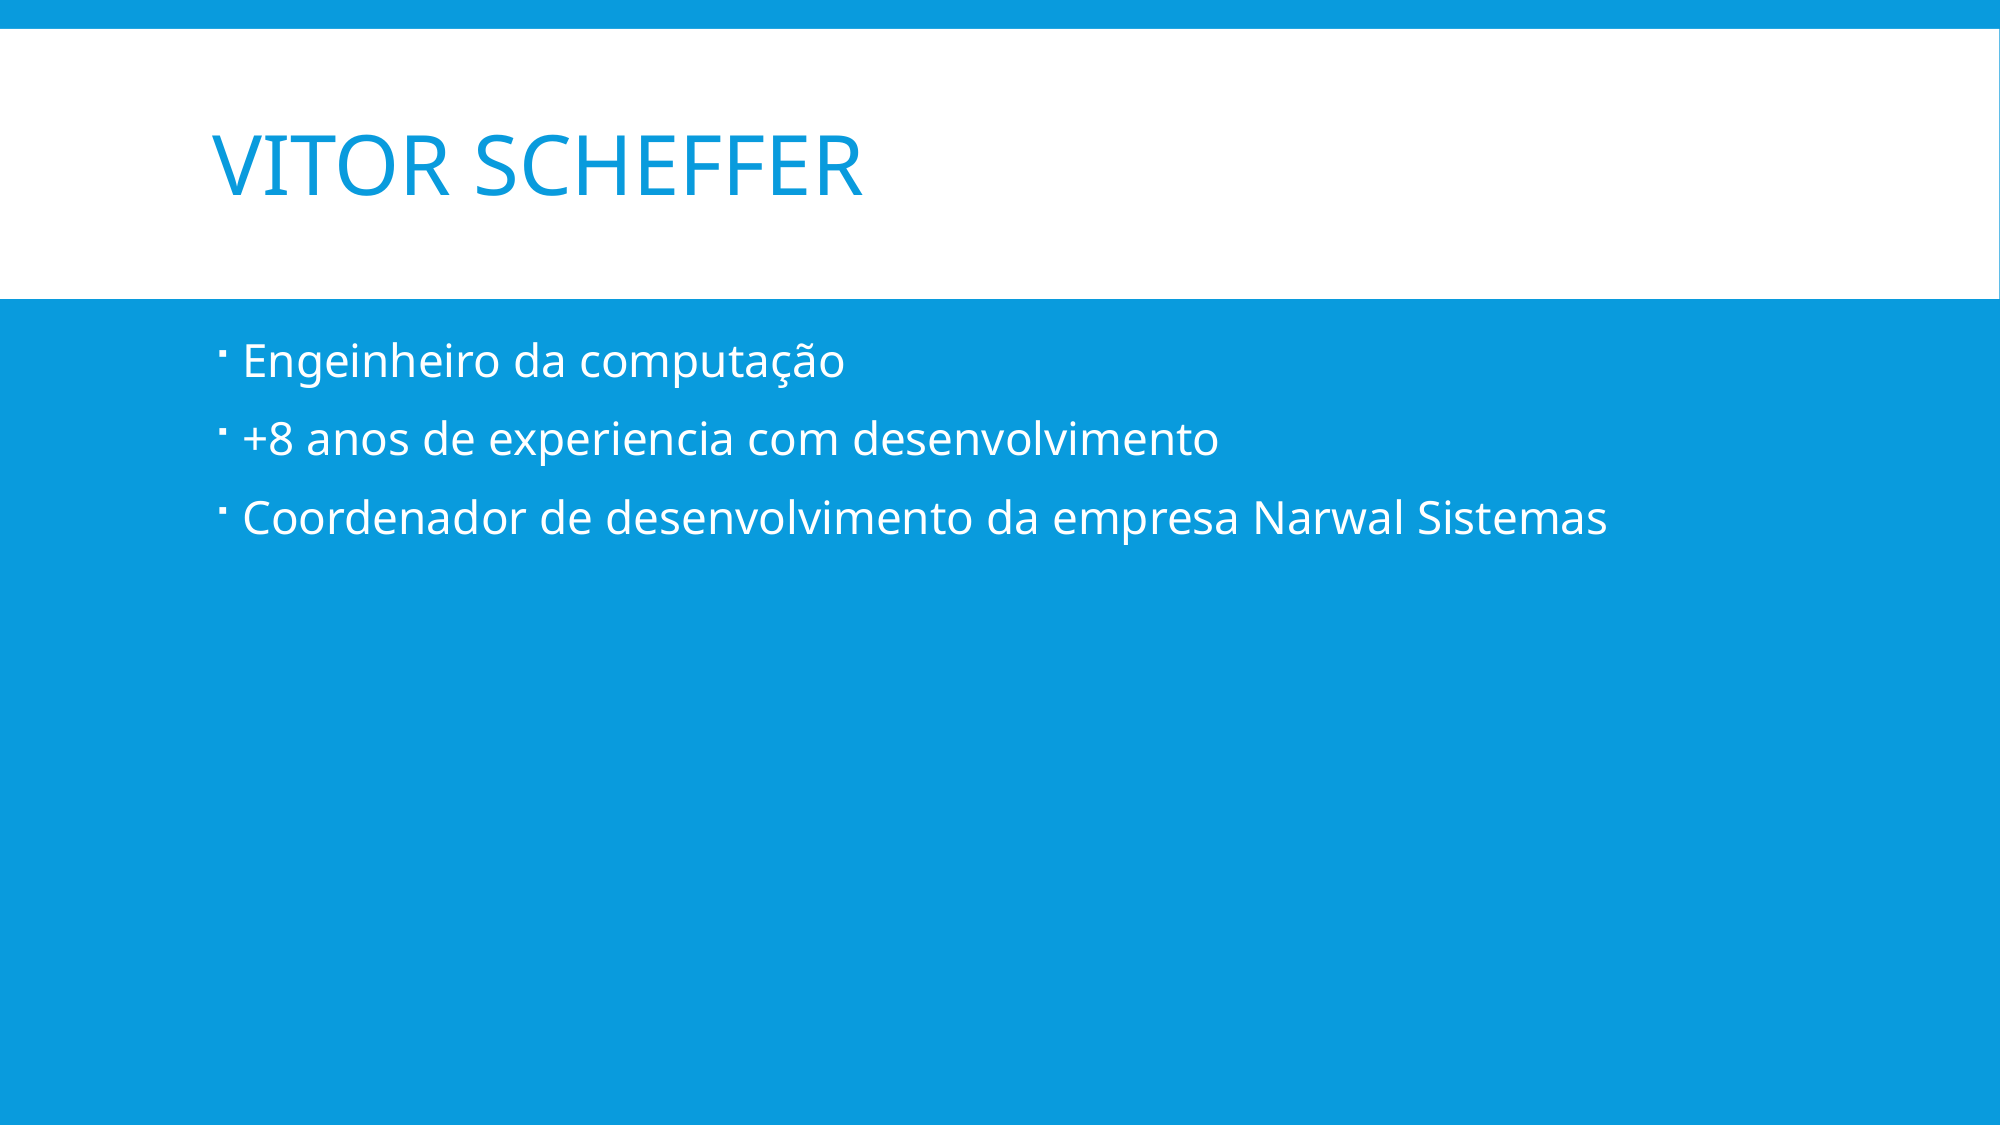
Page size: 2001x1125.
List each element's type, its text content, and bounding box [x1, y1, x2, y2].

title Vitor scheffer [197, 46, 1803, 295]
list Engeinheiro da computação +8 anos de experiencia com desenvolvimento Coordenador de desenvolvimento da empresa Narwal Sistemas [197, 329, 1803, 1020]
